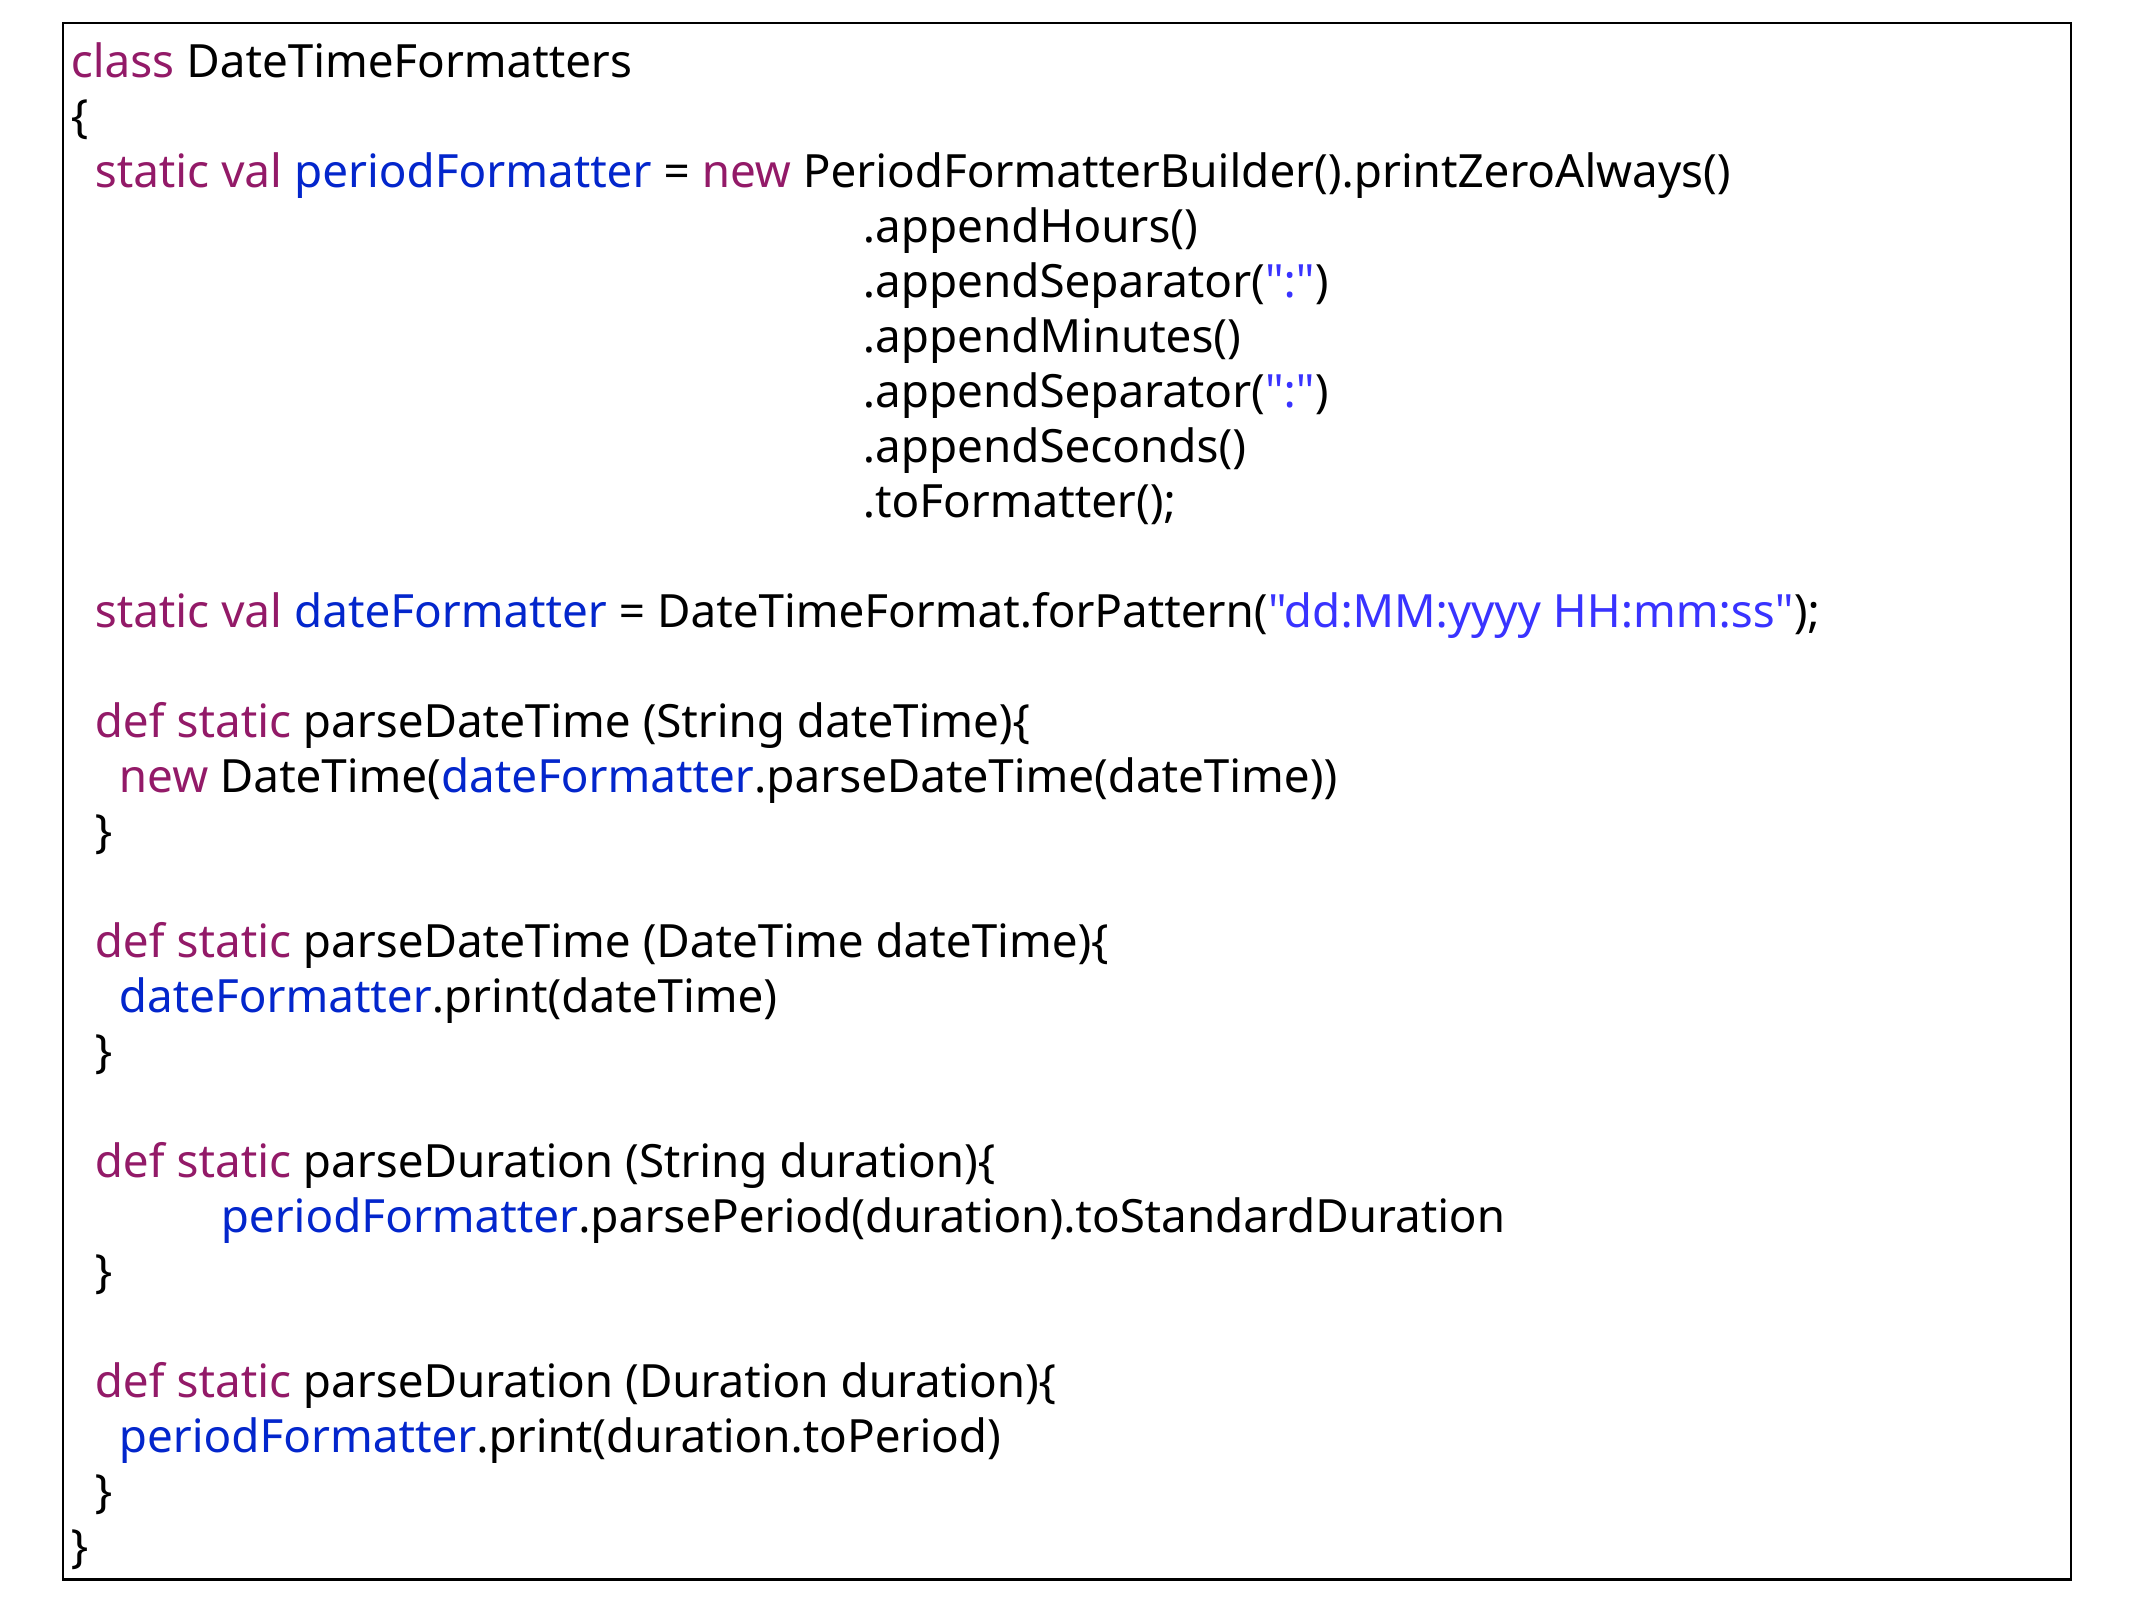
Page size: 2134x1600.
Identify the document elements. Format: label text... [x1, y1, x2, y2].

text_box class DateTimeFormatters { static val periodFormatter = new PeriodFormatterBuilder().printZeroAlways() .appendHours() .appendSeparator(":") .appendMinutes() .appendSeparator(":") .appendSeconds() .toFormatter(); static val dateFormatter = DateTimeFormat.forPattern("dd:MM:yyyy HH:mm:ss"); def static parseDateTime (String dateTime){ new DateTime(dateFormatter.parseDateTime(dateTime)) } def static parseDateTime (DateTime dateTime){ dateFormatter.print(dateTime) } def static parseDuration (String duration){ periodFormatter.parsePeriod(duration).toStandardDuration } def static parseDuration (Duration duration){ periodFormatter.print(duration.toPeriod) } } [62, 23, 2071, 1580]
